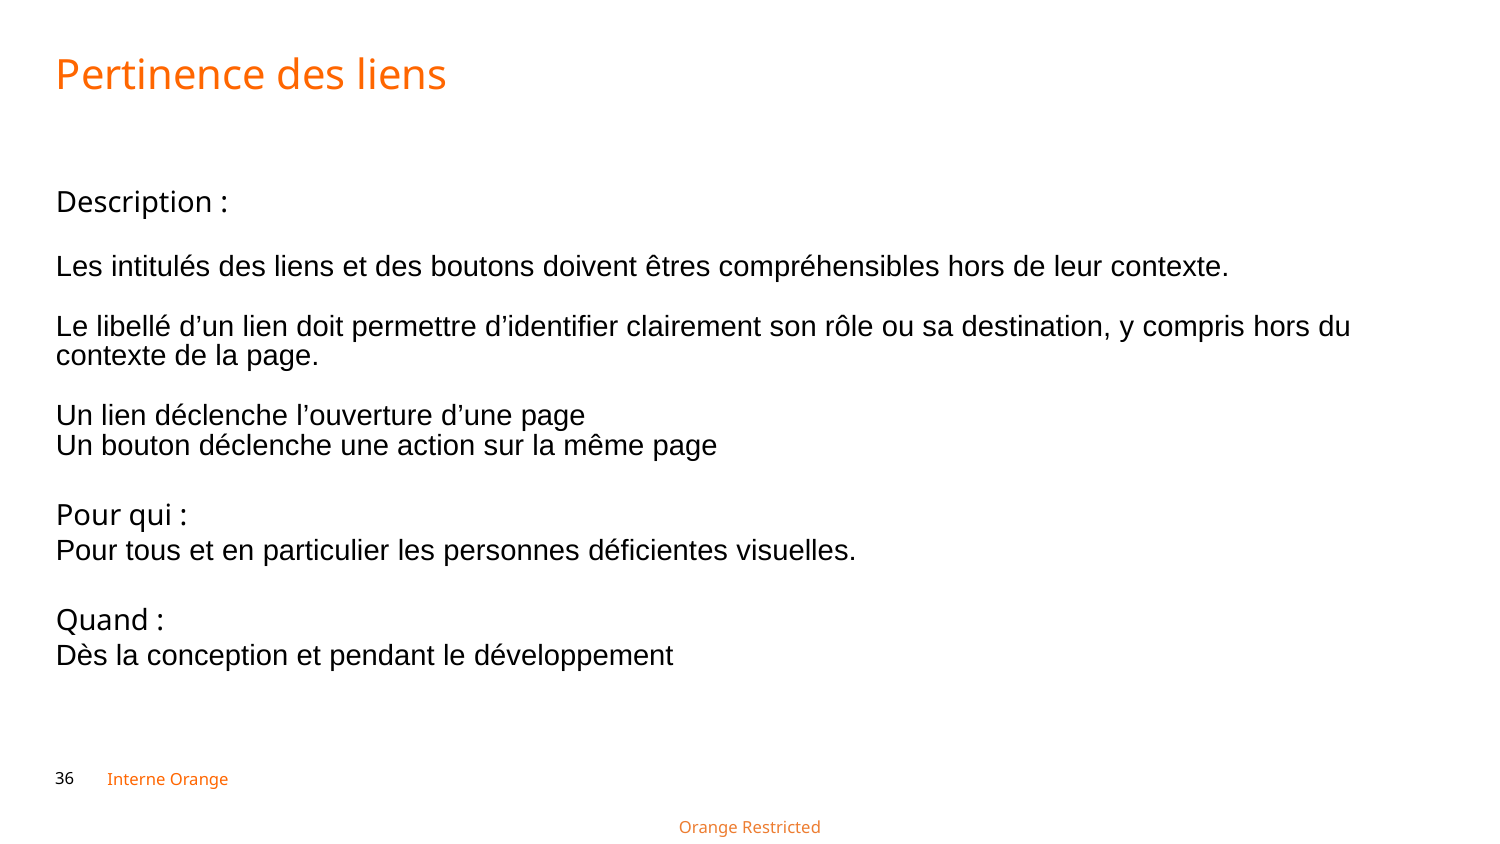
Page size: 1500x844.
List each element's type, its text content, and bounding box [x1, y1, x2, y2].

list Pertinence des liens Description : Les intitulés des liens et des boutons doivent êtres compréhensibles hors de leur contexte. Le libellé d’un lien doit permettre d’identifier clairement son rôle ou sa destination, y compris hors du contexte de la page. Un lien déclenche l’ouverture d’une page Un bouton déclenche une action sur la même page Pour qui : Pour tous et en particulier les personnes déficientes visuelles. Quand : Dès la conception et pendant le développement [55, 55, 1446, 734]
